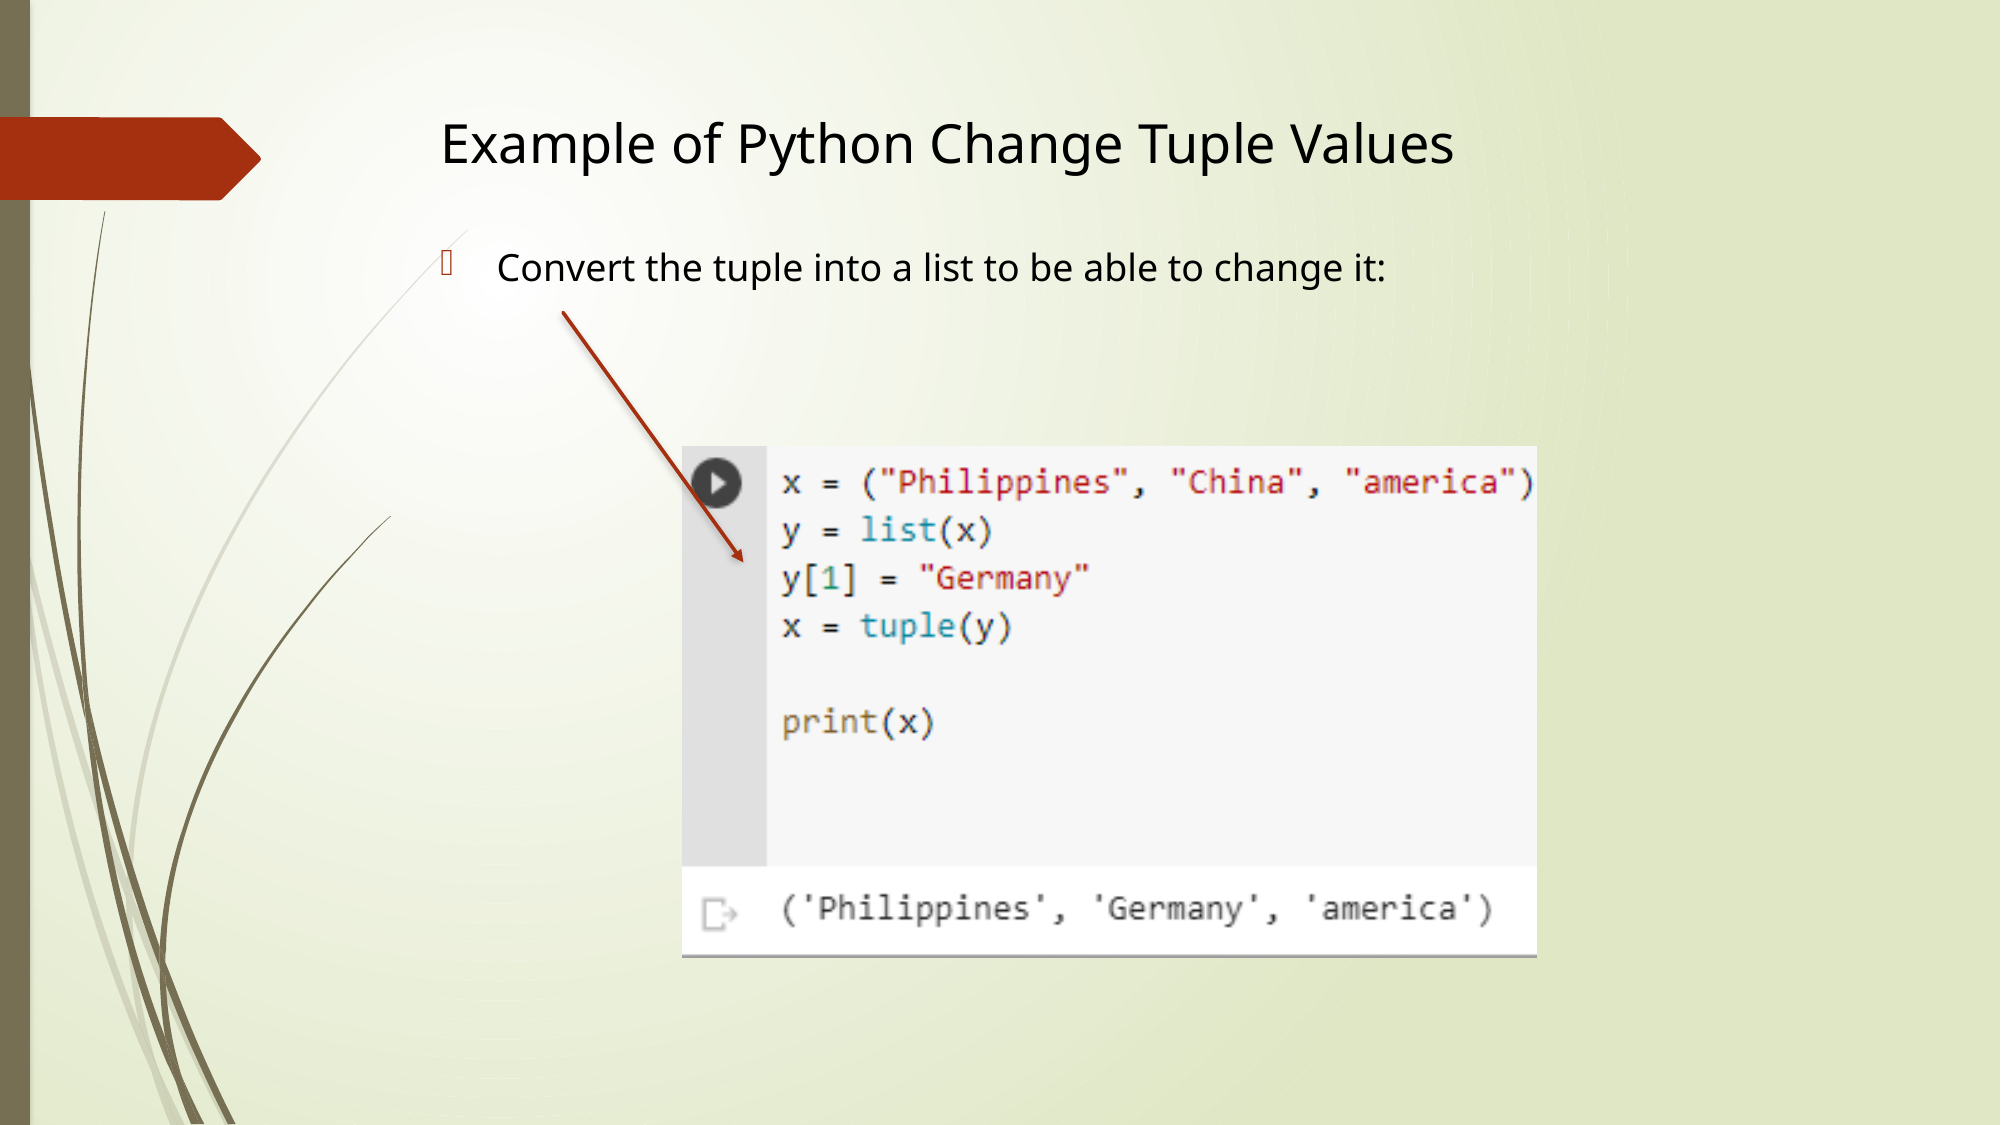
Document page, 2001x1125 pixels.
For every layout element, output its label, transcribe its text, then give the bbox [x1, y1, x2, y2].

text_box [562, 312, 744, 563]
picture [681, 446, 1538, 958]
title Example of Python Change Tuple Values [425, 102, 1888, 236]
list Convert the tuple into a list to be able to change it: [425, 236, 1888, 857]
